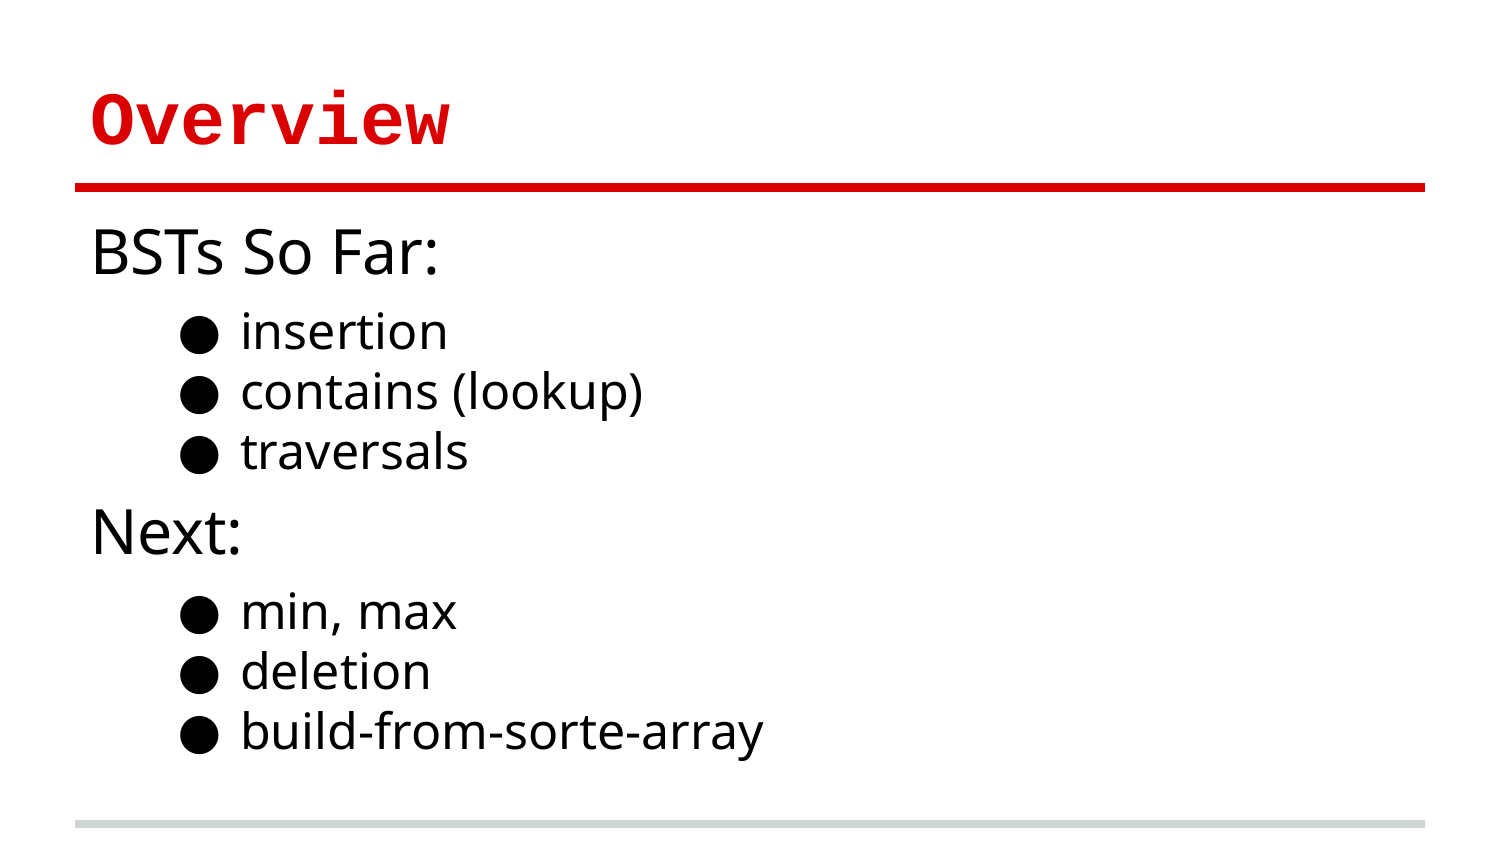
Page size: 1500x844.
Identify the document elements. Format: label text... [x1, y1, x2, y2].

list BSTs So Far: insertion contains (lookup) traversals Next: min, max deletion build-from-sorte-array [75, 196, 1425, 808]
title Overview [75, 33, 1425, 175]
